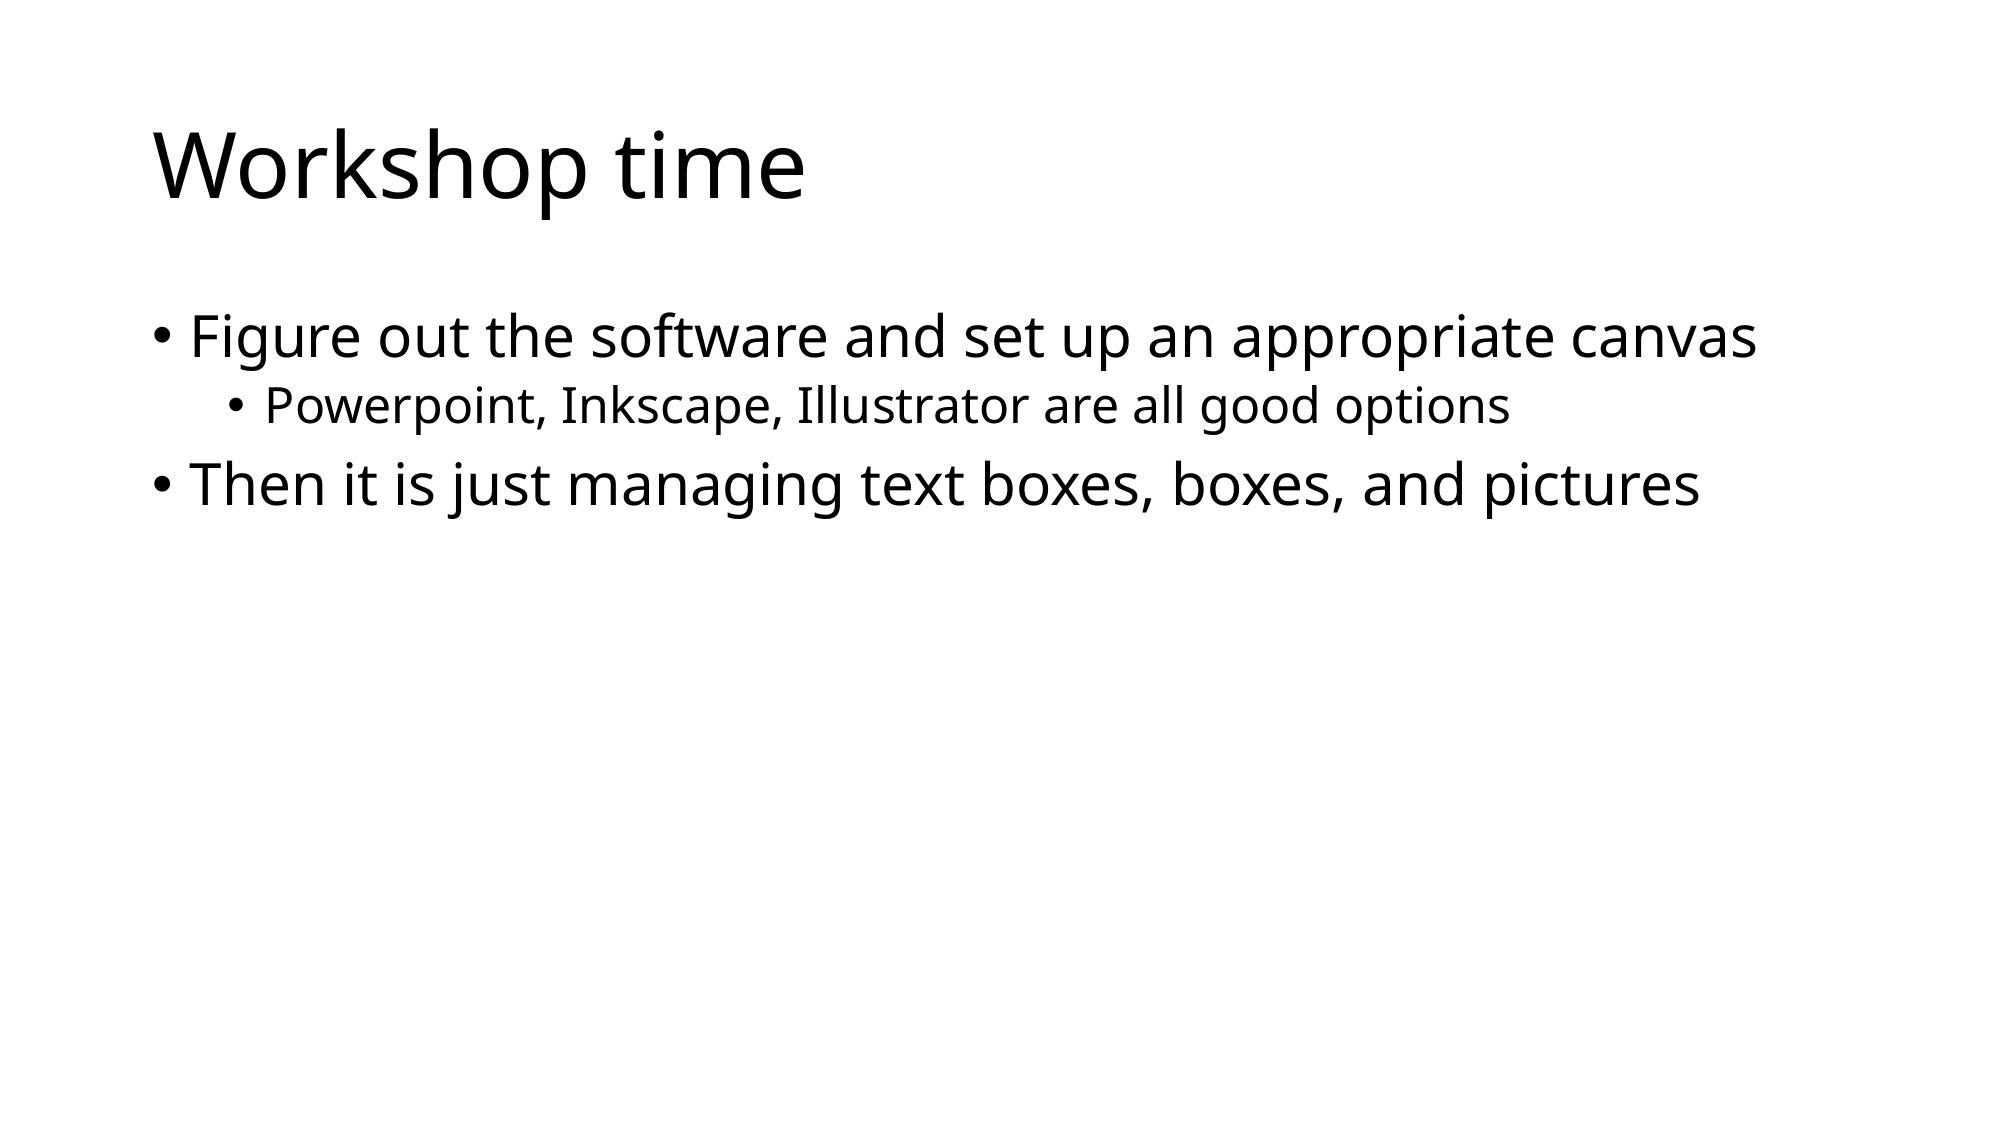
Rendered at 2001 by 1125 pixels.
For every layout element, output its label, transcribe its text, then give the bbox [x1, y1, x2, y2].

list Figure out the software and set up an appropriate canvas Powerpoint, Inkscape, Illustrator are all good options Then it is just managing text boxes, boxes, and pictures [137, 299, 1863, 1014]
title Workshop time [137, 59, 1863, 278]
